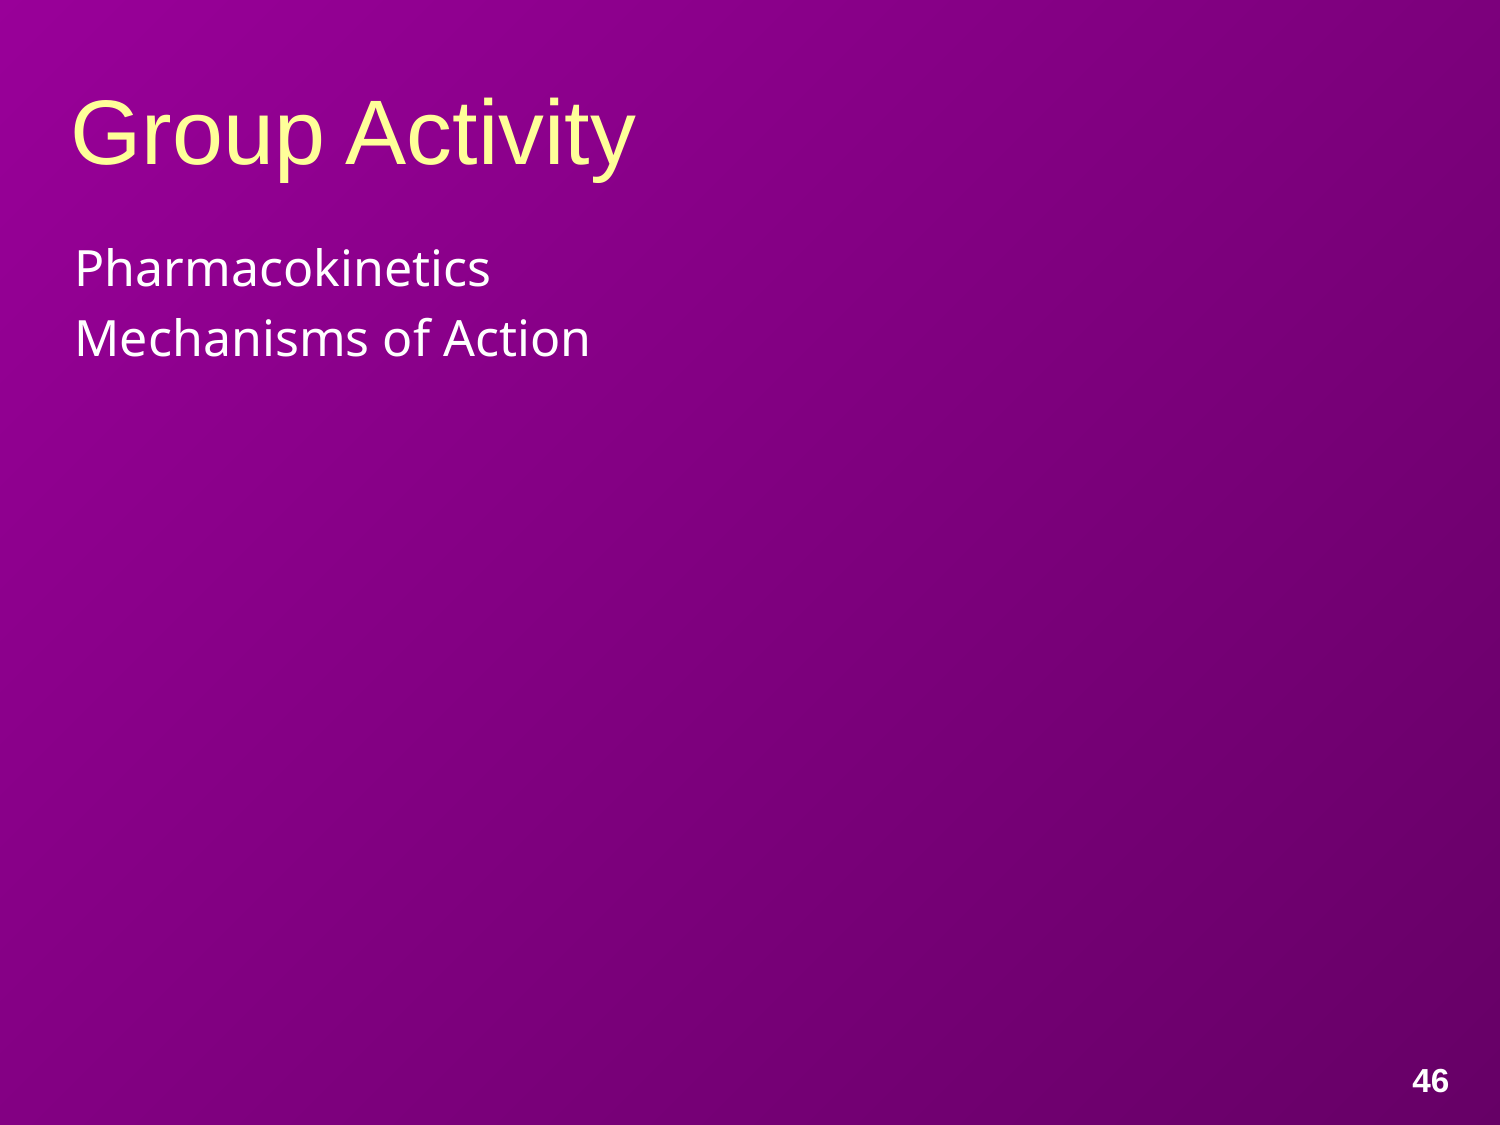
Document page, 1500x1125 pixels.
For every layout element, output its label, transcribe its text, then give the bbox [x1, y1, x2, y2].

title Group Activity [55, 65, 1435, 192]
list Pharmacokinetics Mechanisms of Action [59, 228, 1437, 1051]
slide_number 46 [1114, 1048, 1465, 1109]
